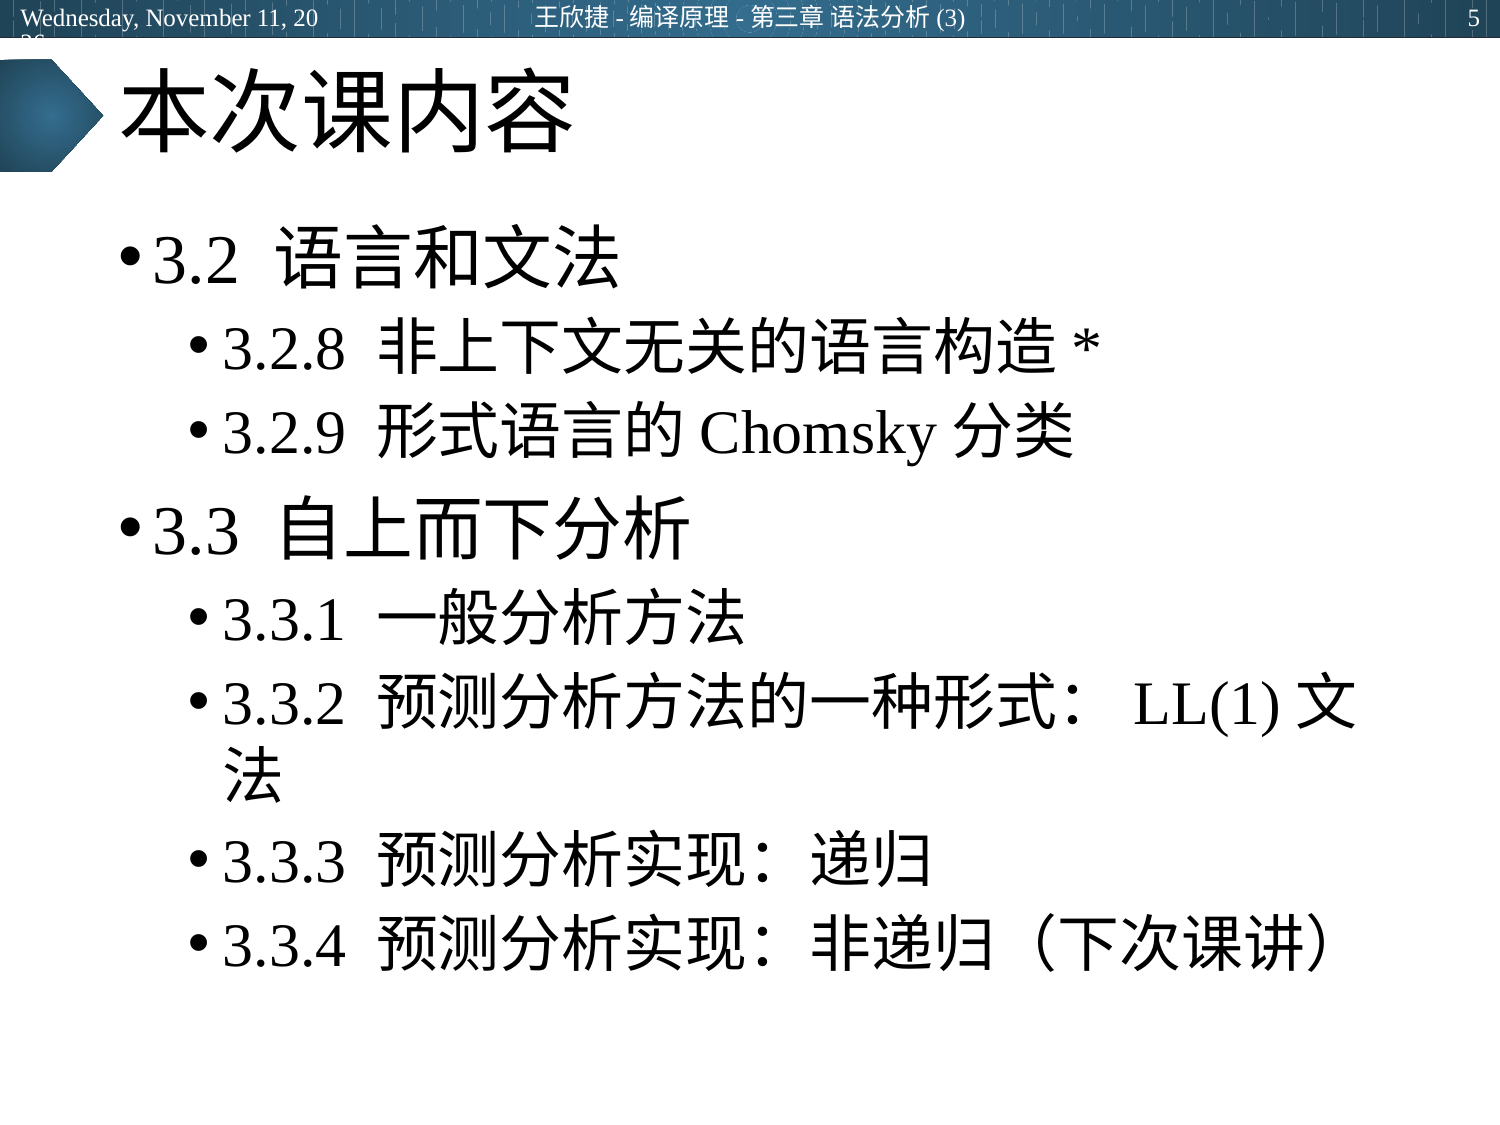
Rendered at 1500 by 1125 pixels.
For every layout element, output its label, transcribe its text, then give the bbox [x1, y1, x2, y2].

list 3.2 语言和文法 3.2.8 非上下文无关的语言构造* 3.2.9 形式语言的Chomsky分类 3.3 自上而下分析 3.3.1 一般分析方法 3.3.2 预测分析方法的一种形式：LL(1)文法 3.3.3 预测分析实现：递归 3.3.4 预测分析实现：非递归（下次课讲） [103, 206, 1397, 1014]
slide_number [5, 1, 344, 32]
slide_number 5 [1157, 1, 1495, 32]
title 本次课内容 [103, 37, 1397, 194]
footer 王欣捷-编译原理-第三章 语法分析(3) [496, 1, 1004, 32]
